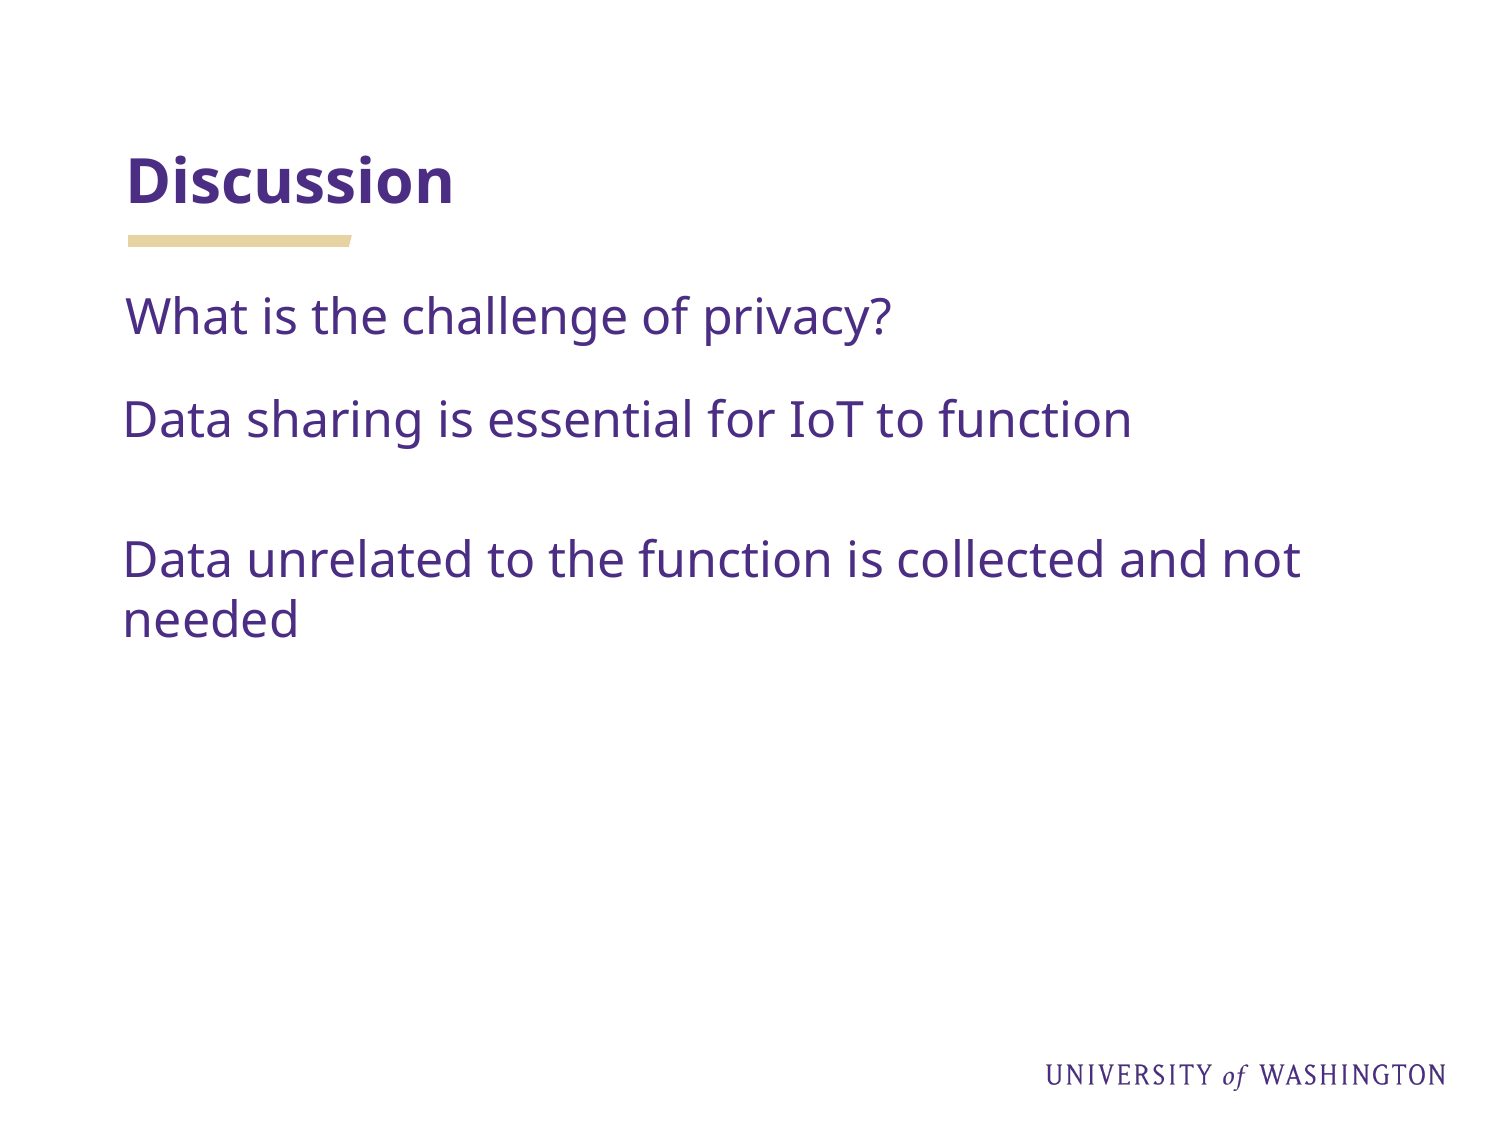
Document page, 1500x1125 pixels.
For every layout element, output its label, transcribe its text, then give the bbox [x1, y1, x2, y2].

title Discussion [110, 60, 1453, 224]
list What is the challenge of privacy? [110, 283, 1453, 352]
picture [1046, 1064, 1445, 1091]
list Data sharing is essential for IoT to function Data unrelated to the function is collected and not needed [108, 380, 1453, 1006]
picture [128, 235, 352, 247]
